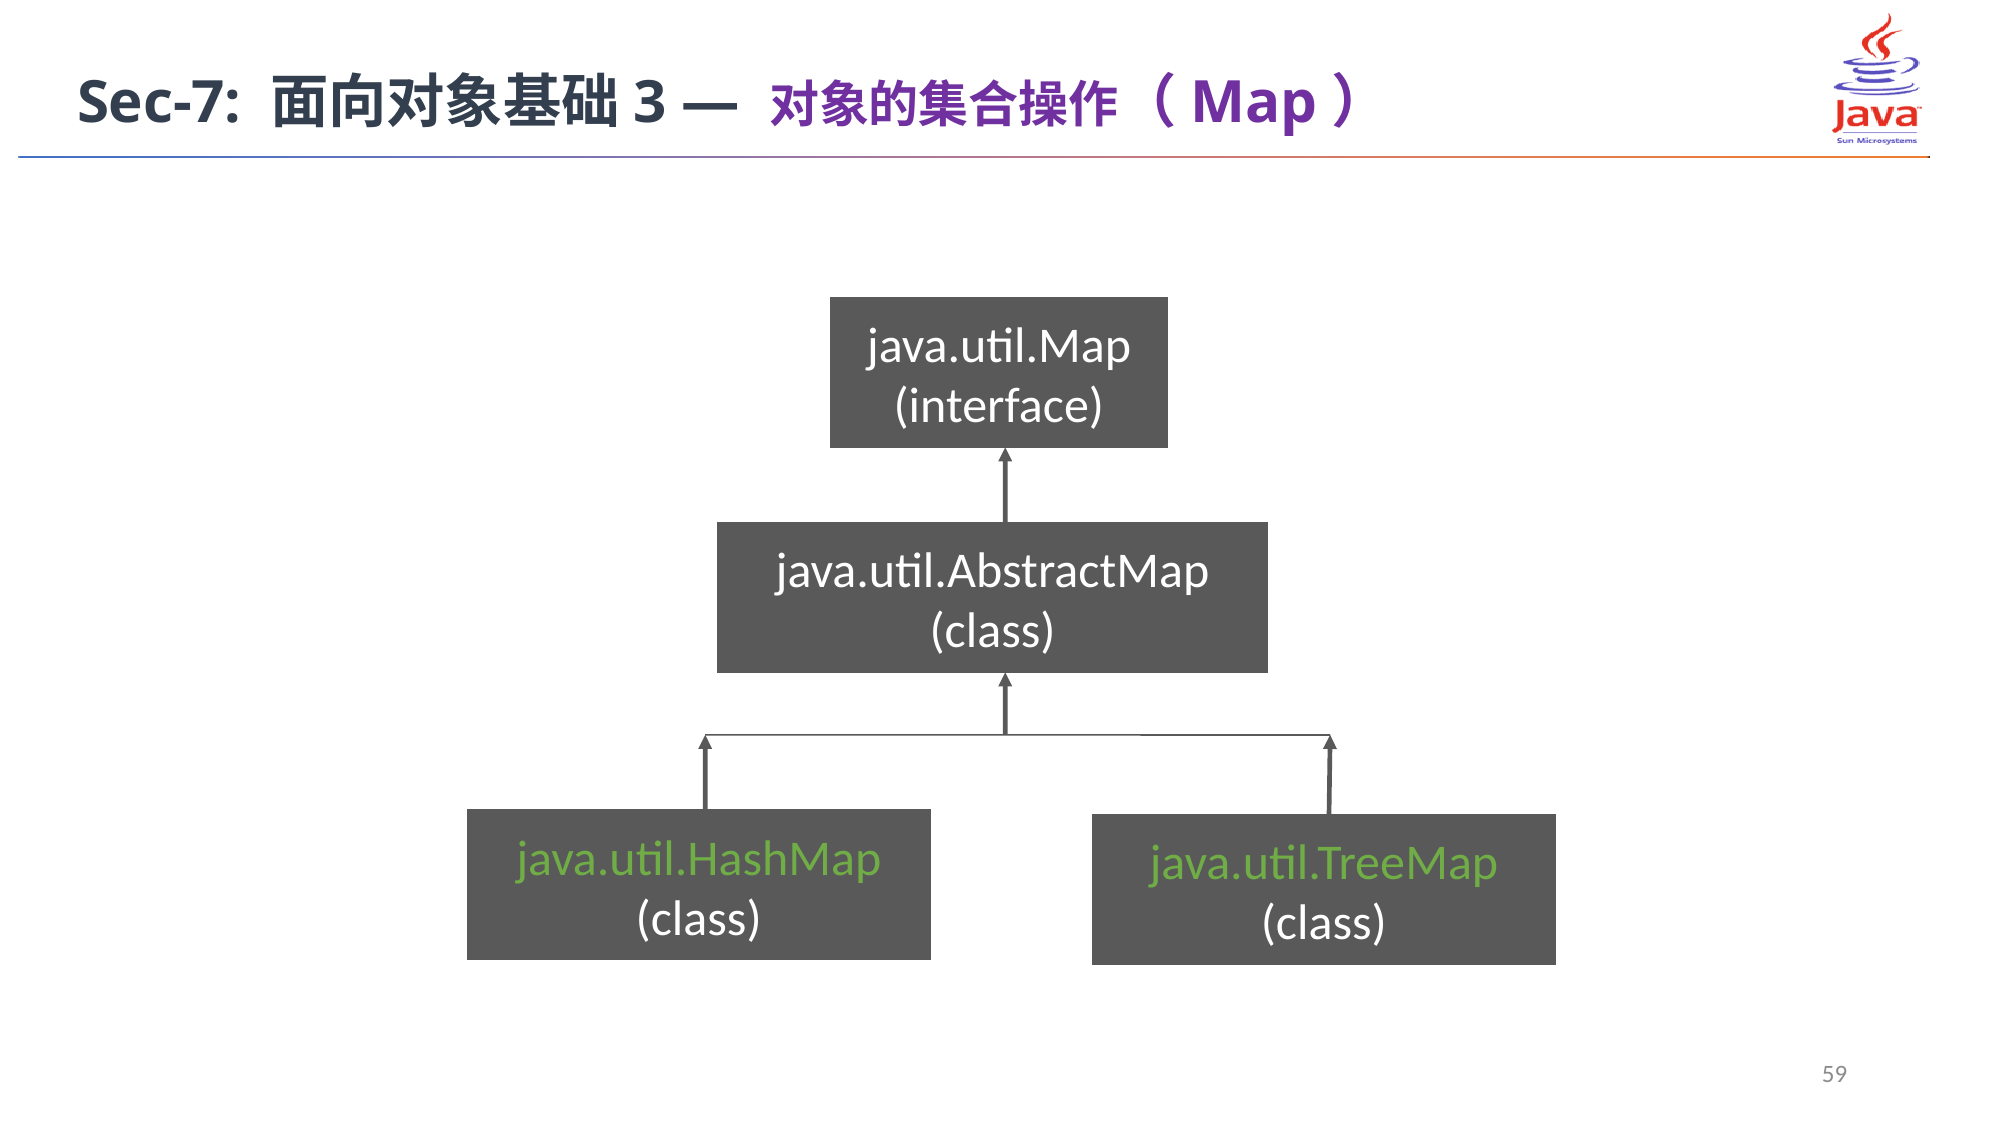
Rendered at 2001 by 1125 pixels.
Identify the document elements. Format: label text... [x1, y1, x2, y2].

text_box [699, 734, 712, 809]
text_box [999, 447, 1012, 522]
text_box java.util.AbstractMap (class) [717, 522, 1268, 673]
text_box [999, 672, 1012, 735]
text_box java.util.Map (interface) [830, 297, 1168, 448]
text_box Sec-7: 面向对象基础3 — 对象的集合操作（Map） [75, 62, 1674, 135]
picture [1825, 9, 1930, 149]
text_box java.util.HashMap (class) [467, 809, 931, 960]
text_box [1323, 734, 1337, 814]
text_box java.util.TreeMap (class) [1092, 814, 1556, 965]
slide_number 59 [1412, 1042, 1863, 1103]
